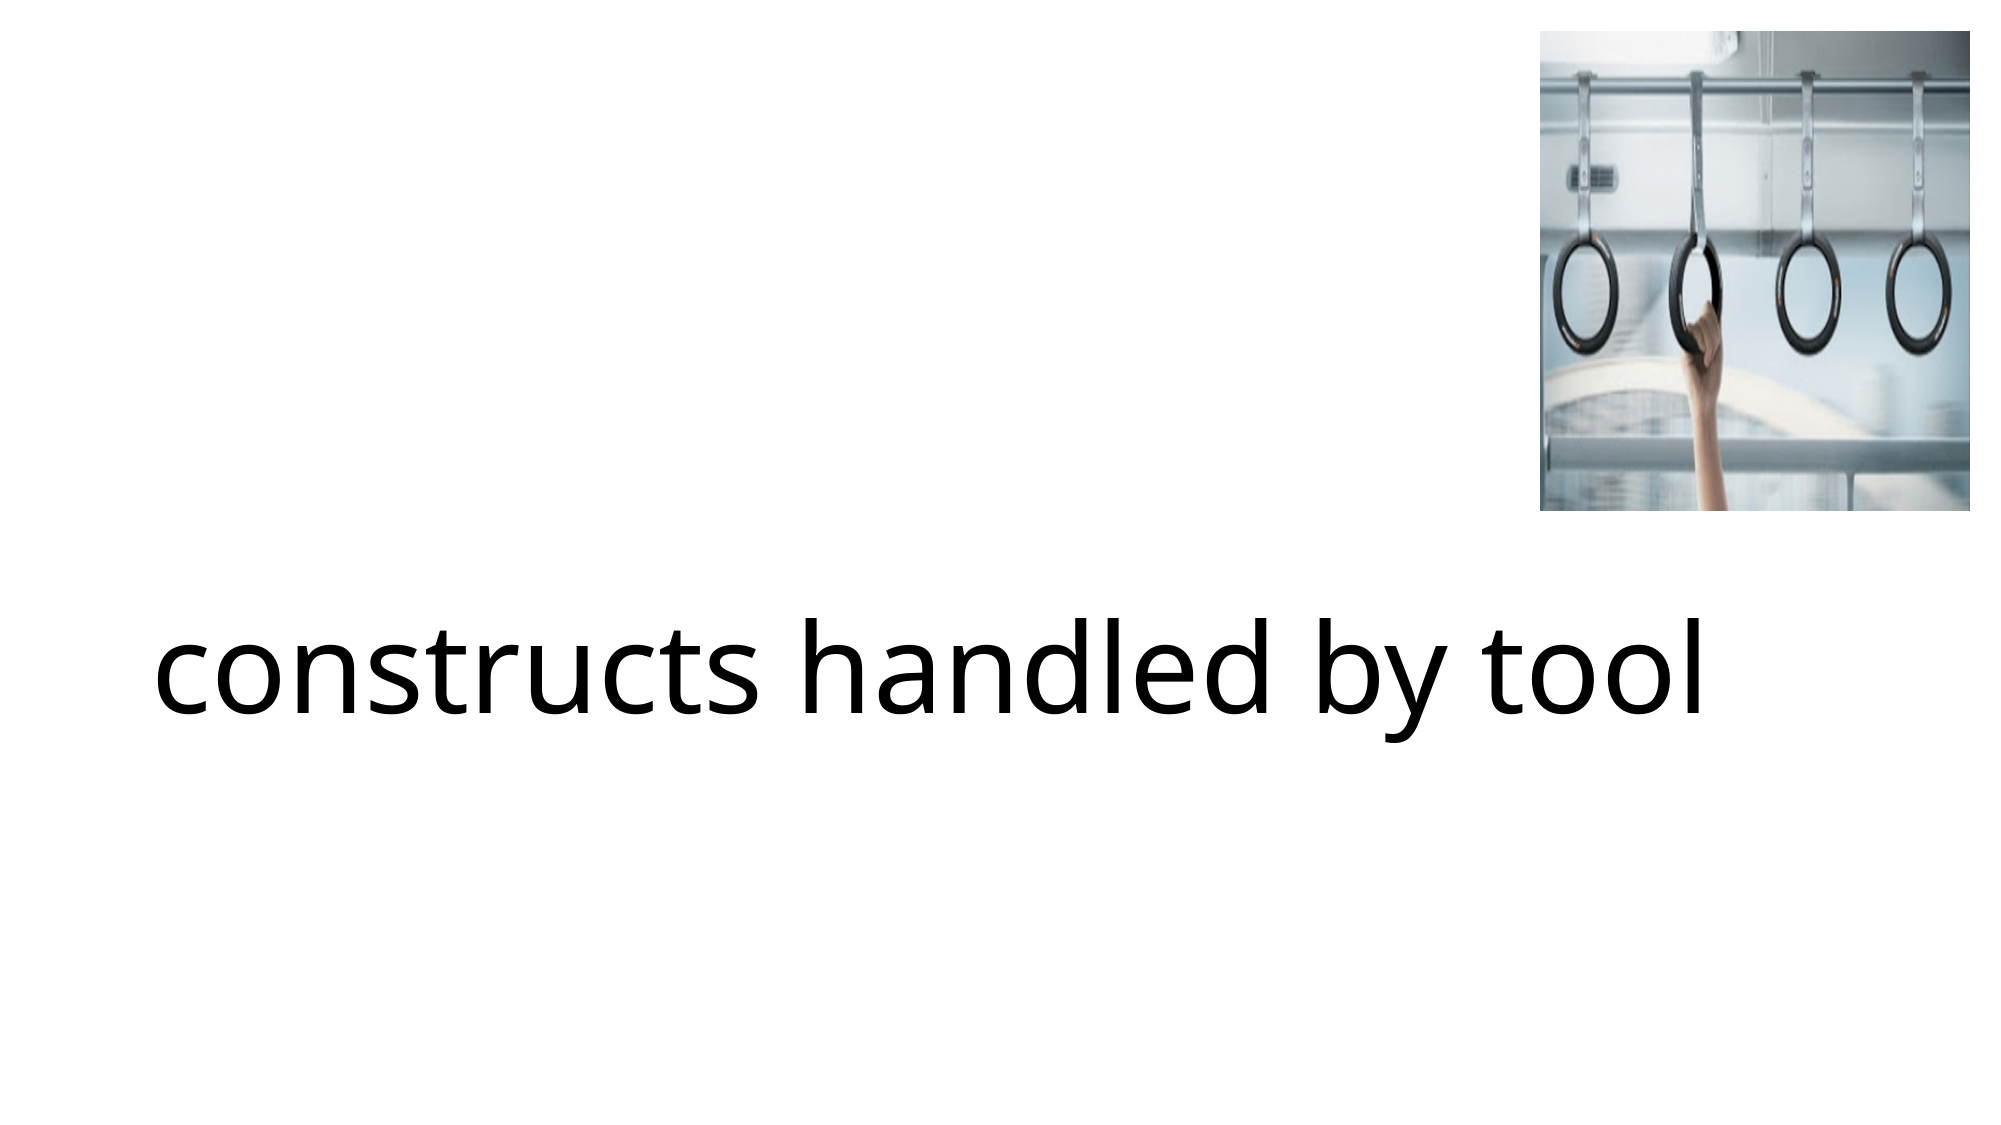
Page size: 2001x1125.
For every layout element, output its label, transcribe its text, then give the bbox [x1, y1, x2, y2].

title constructs handled by tool [136, 280, 1862, 749]
picture [1540, 31, 1970, 511]
